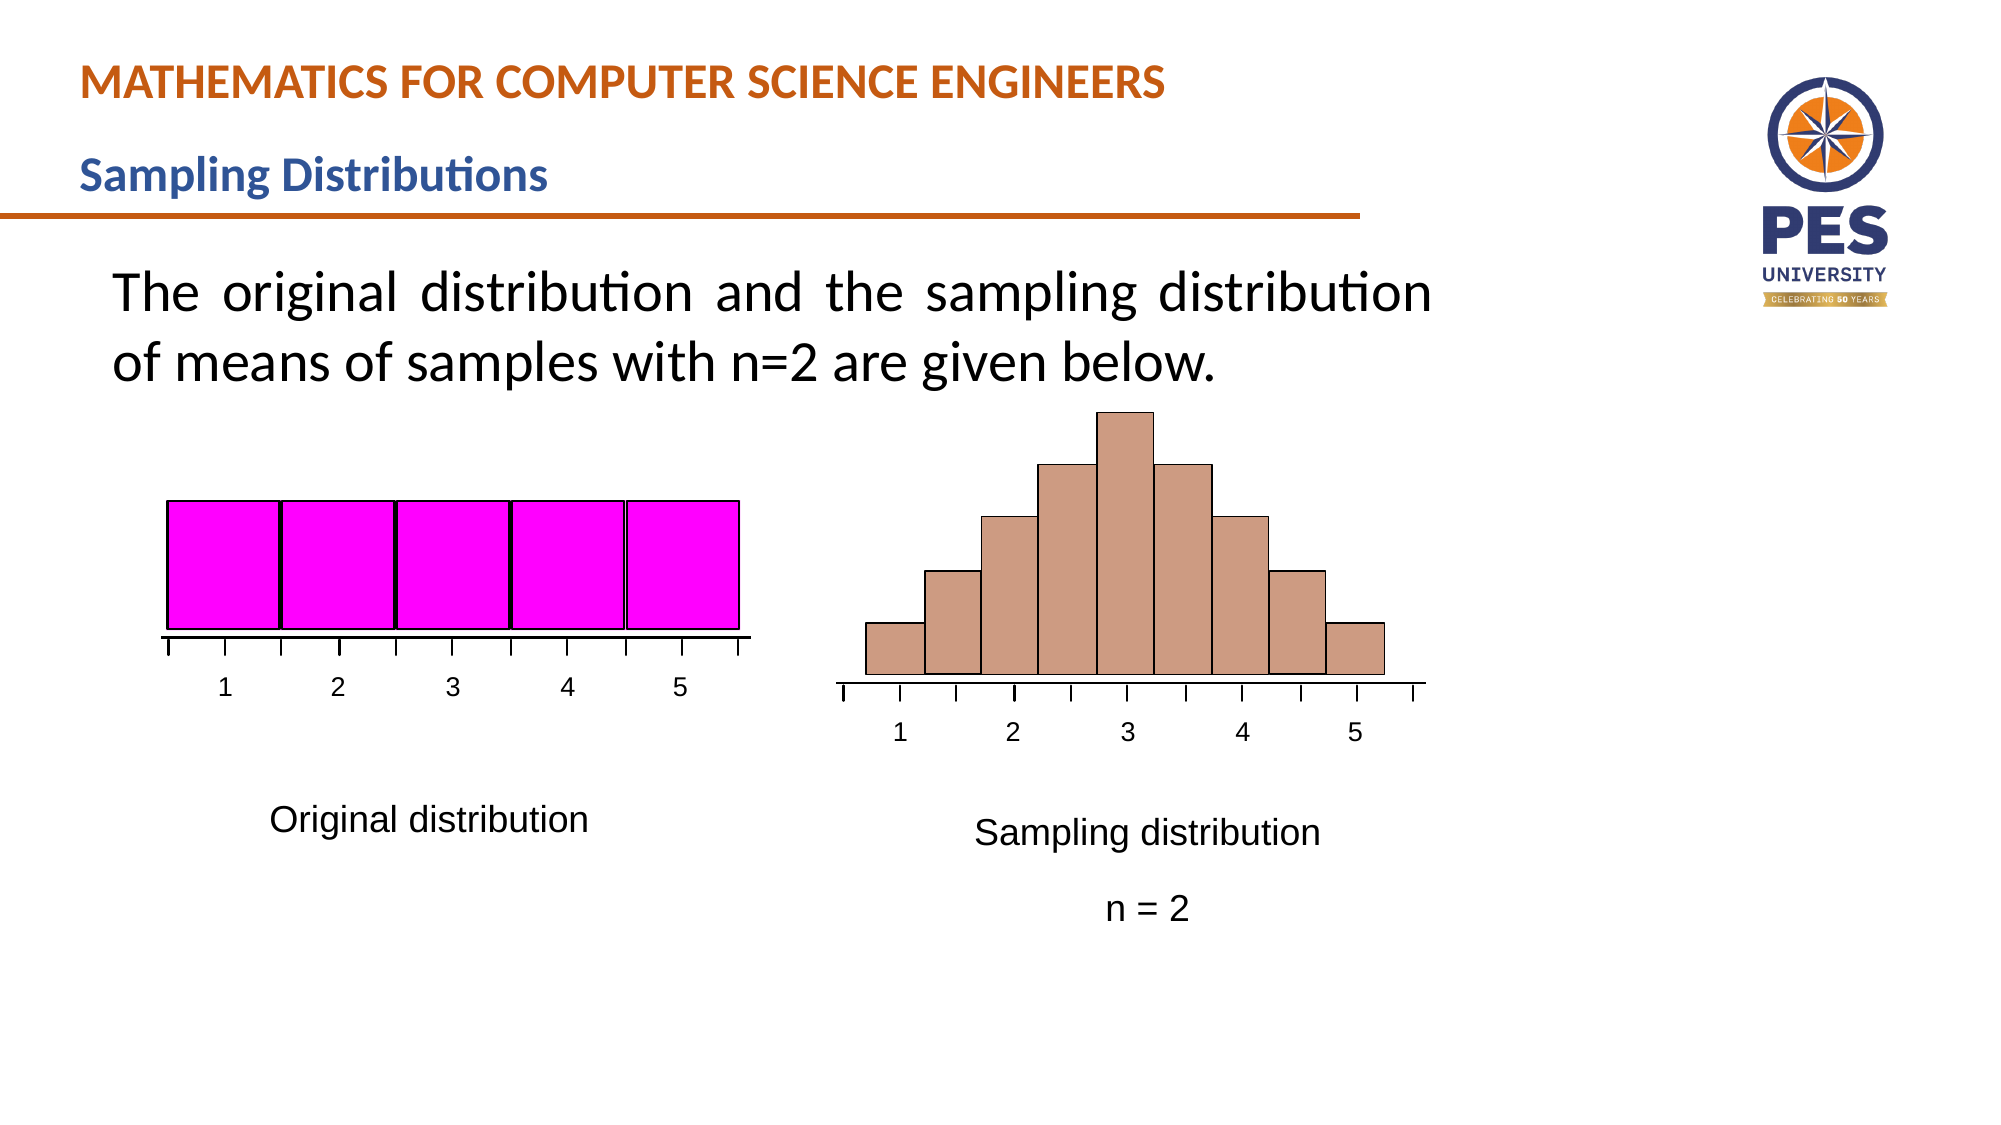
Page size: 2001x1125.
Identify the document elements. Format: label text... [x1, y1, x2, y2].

text_box Sampling distribution n = 2 [901, 800, 1395, 937]
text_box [162, 499, 750, 707]
picture [1762, 76, 1888, 307]
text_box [837, 412, 1425, 753]
text_box The original distribution and the sampling distribution of means of samples with n=2 are given below. [98, 245, 1449, 521]
text_box MATHEMATICS FOR COMPUTER SCIENCE ENGINEERS [64, 41, 1295, 117]
text_box Original distribution [200, 787, 658, 848]
text_box Sampling Distributions [64, 133, 1105, 209]
